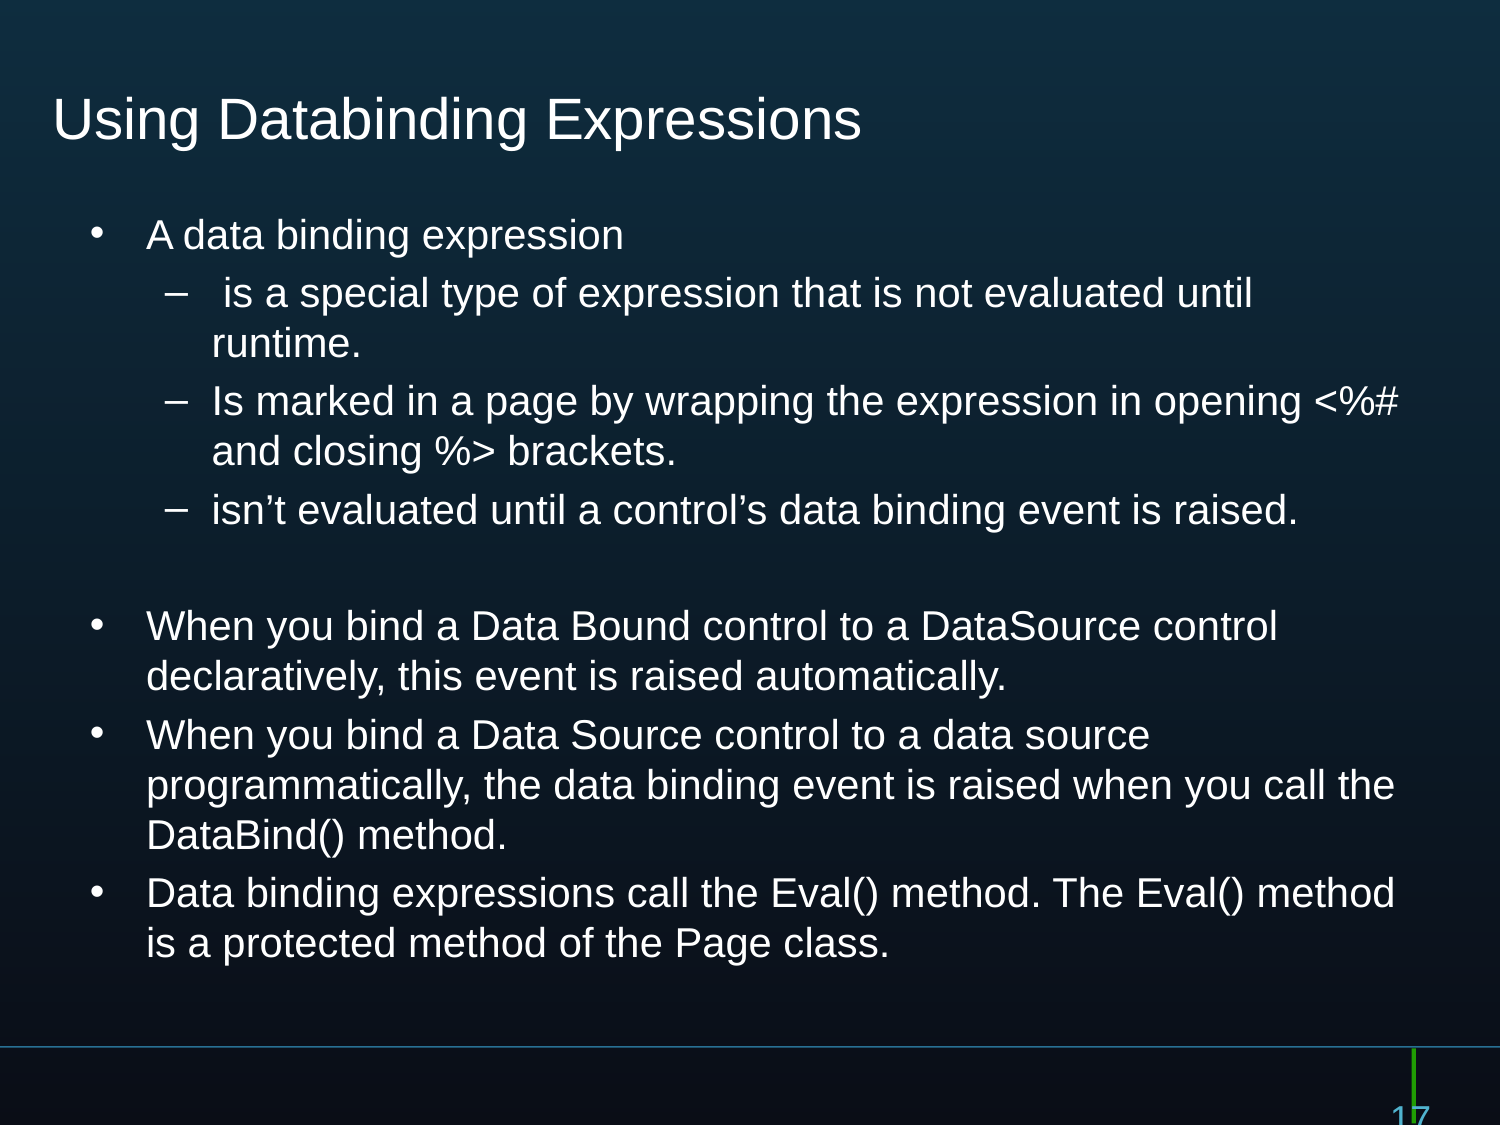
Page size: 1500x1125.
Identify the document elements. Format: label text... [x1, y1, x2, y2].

slide_number 17 [1374, 1087, 1496, 1125]
list A data binding expression is a special type of expression that is not evaluated until runtime. Is marked in a page by wrapping the expression in opening <%# and closing %> brackets. isn’t evaluated until a control’s data binding event is raised. When you bind a Data Bound control to a DataSource control declaratively, this event is raised automatically. When you bind a Data Source control to a data source programmatically, the data binding event is raised when you call the DataBind() method. Data binding expressions call the Eval() method. The Eval() method is a protected method of the Page class. [75, 200, 1425, 763]
title Using Databinding Expressions [37, 73, 1163, 162]
